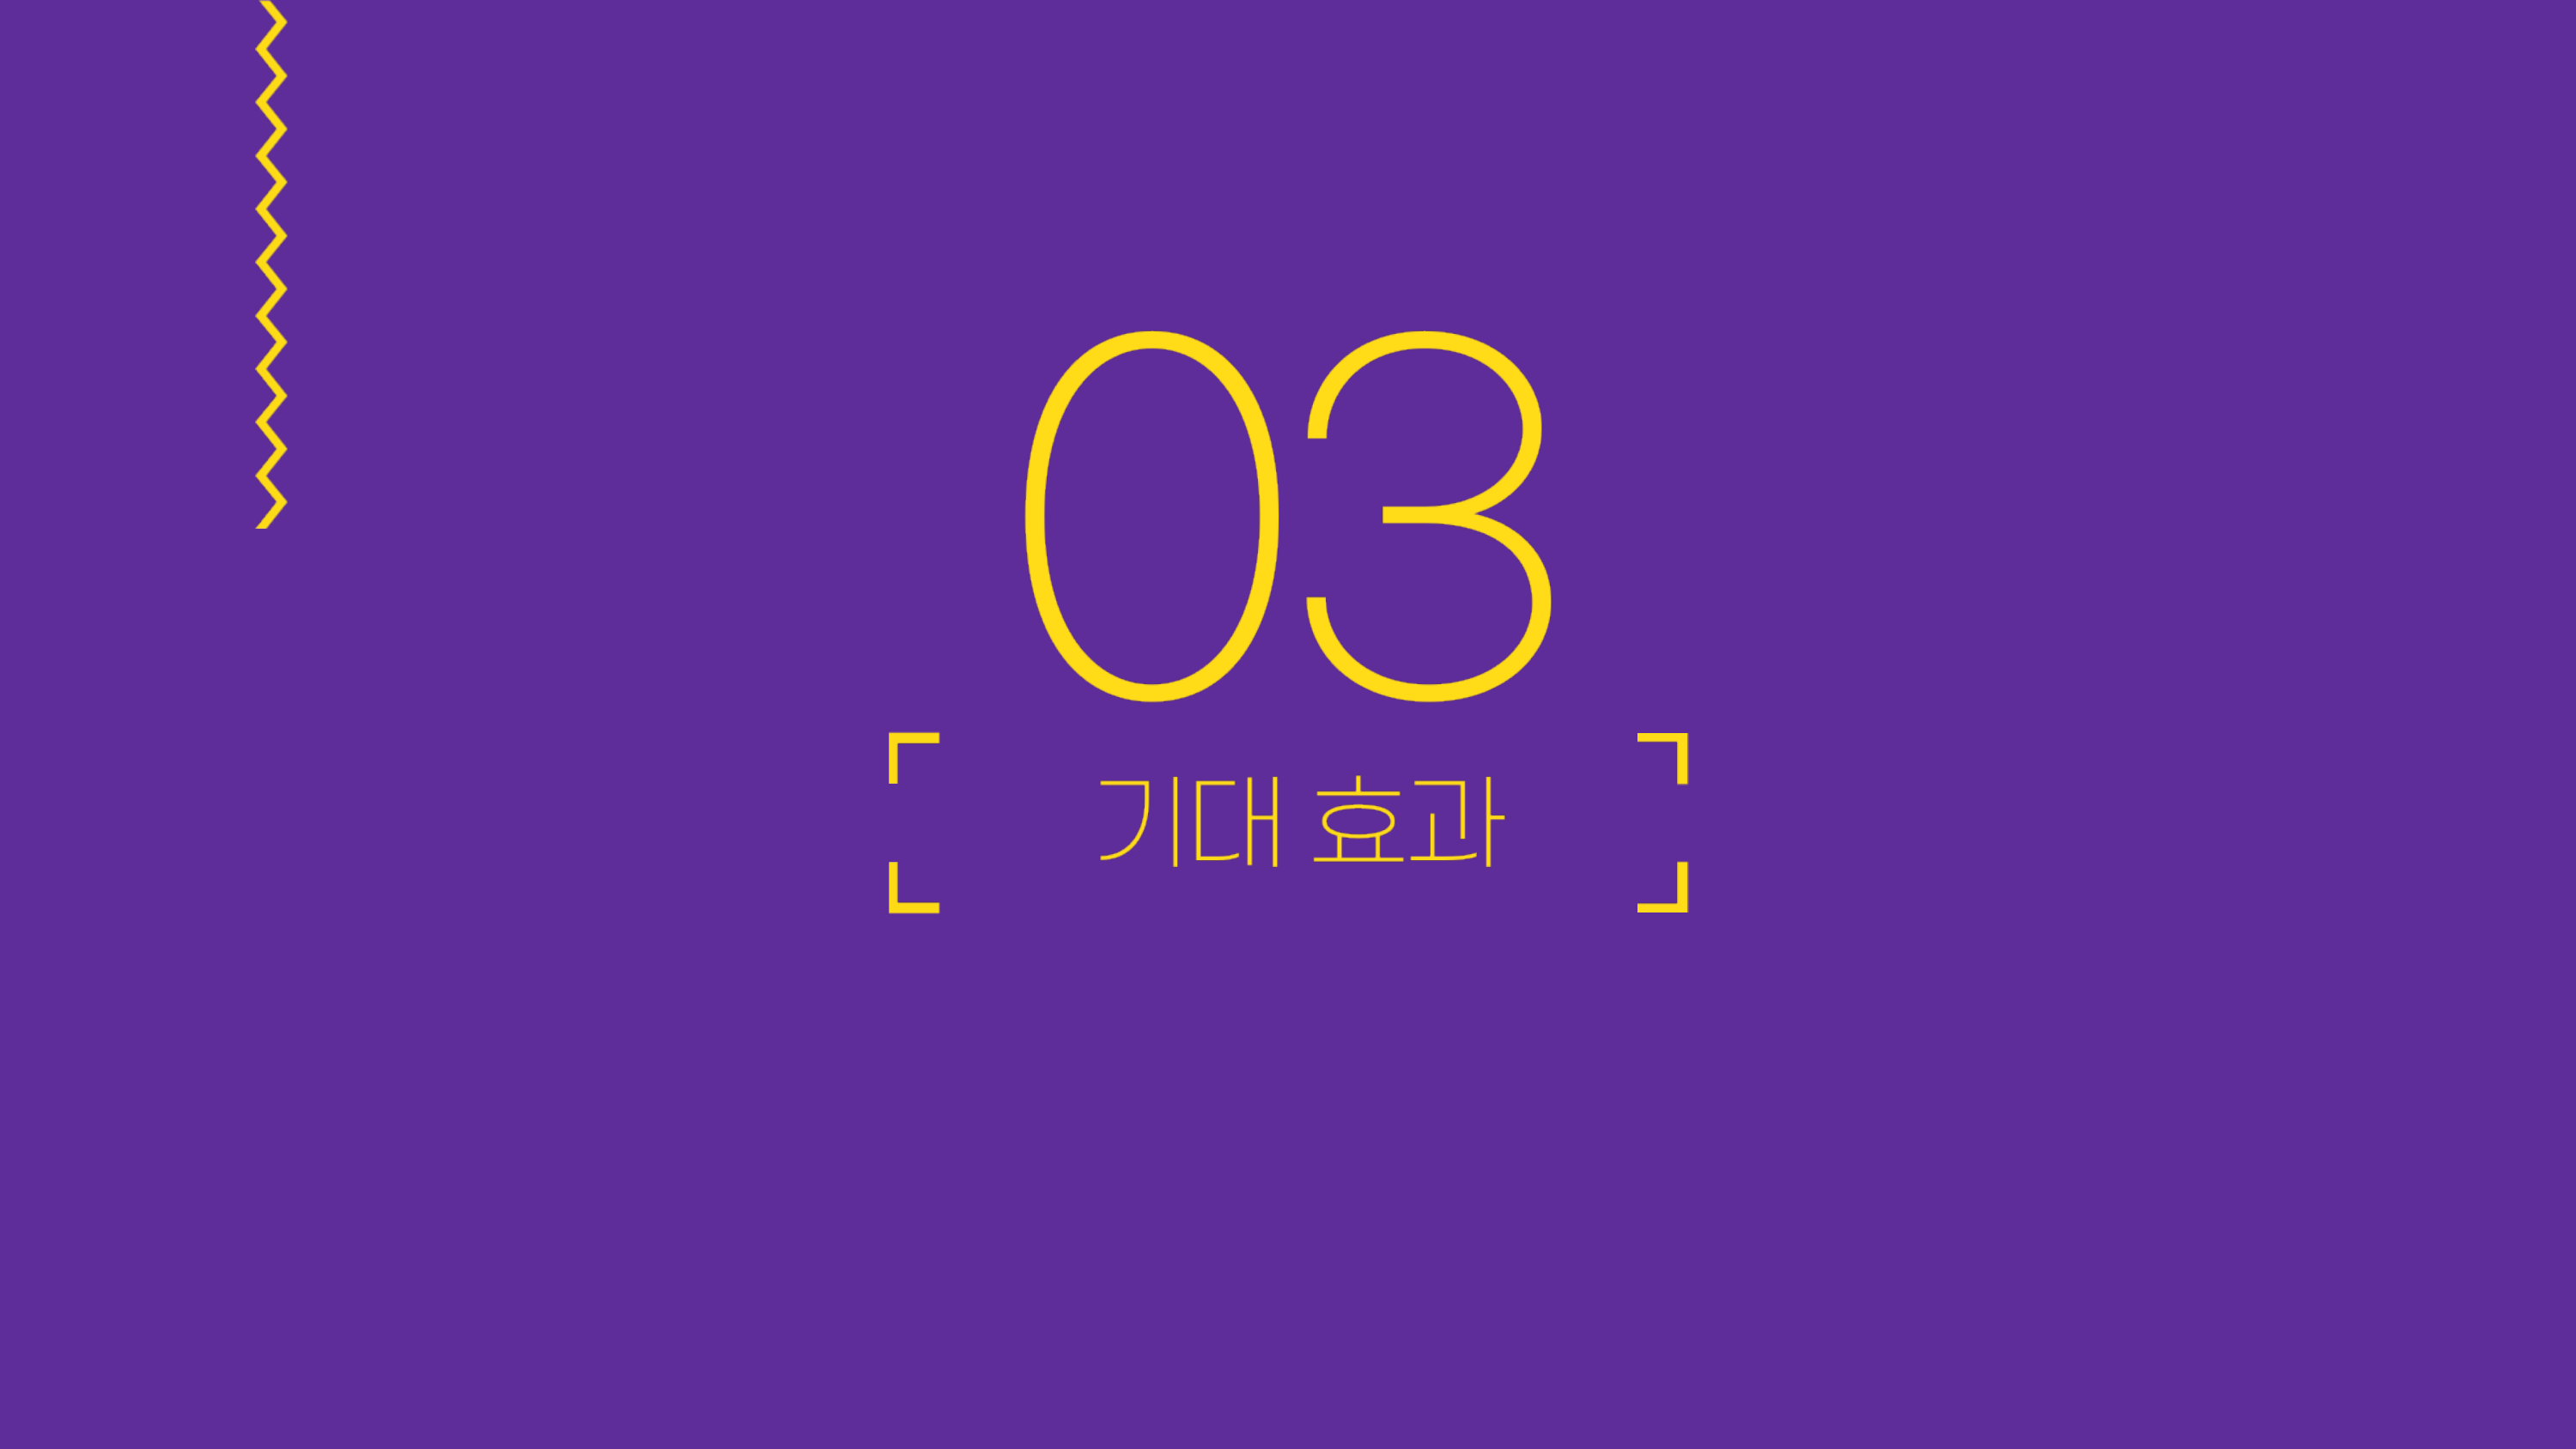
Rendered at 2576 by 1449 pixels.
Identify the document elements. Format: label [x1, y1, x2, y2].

text_box [888, 731, 940, 784]
text_box [888, 862, 940, 914]
text_box [1637, 860, 1689, 913]
text_box [7, 247, 536, 281]
picture [256, 1, 287, 247]
picture [818, 82, 1755, 918]
text_box [1637, 733, 1689, 785]
picture [256, 281, 287, 528]
